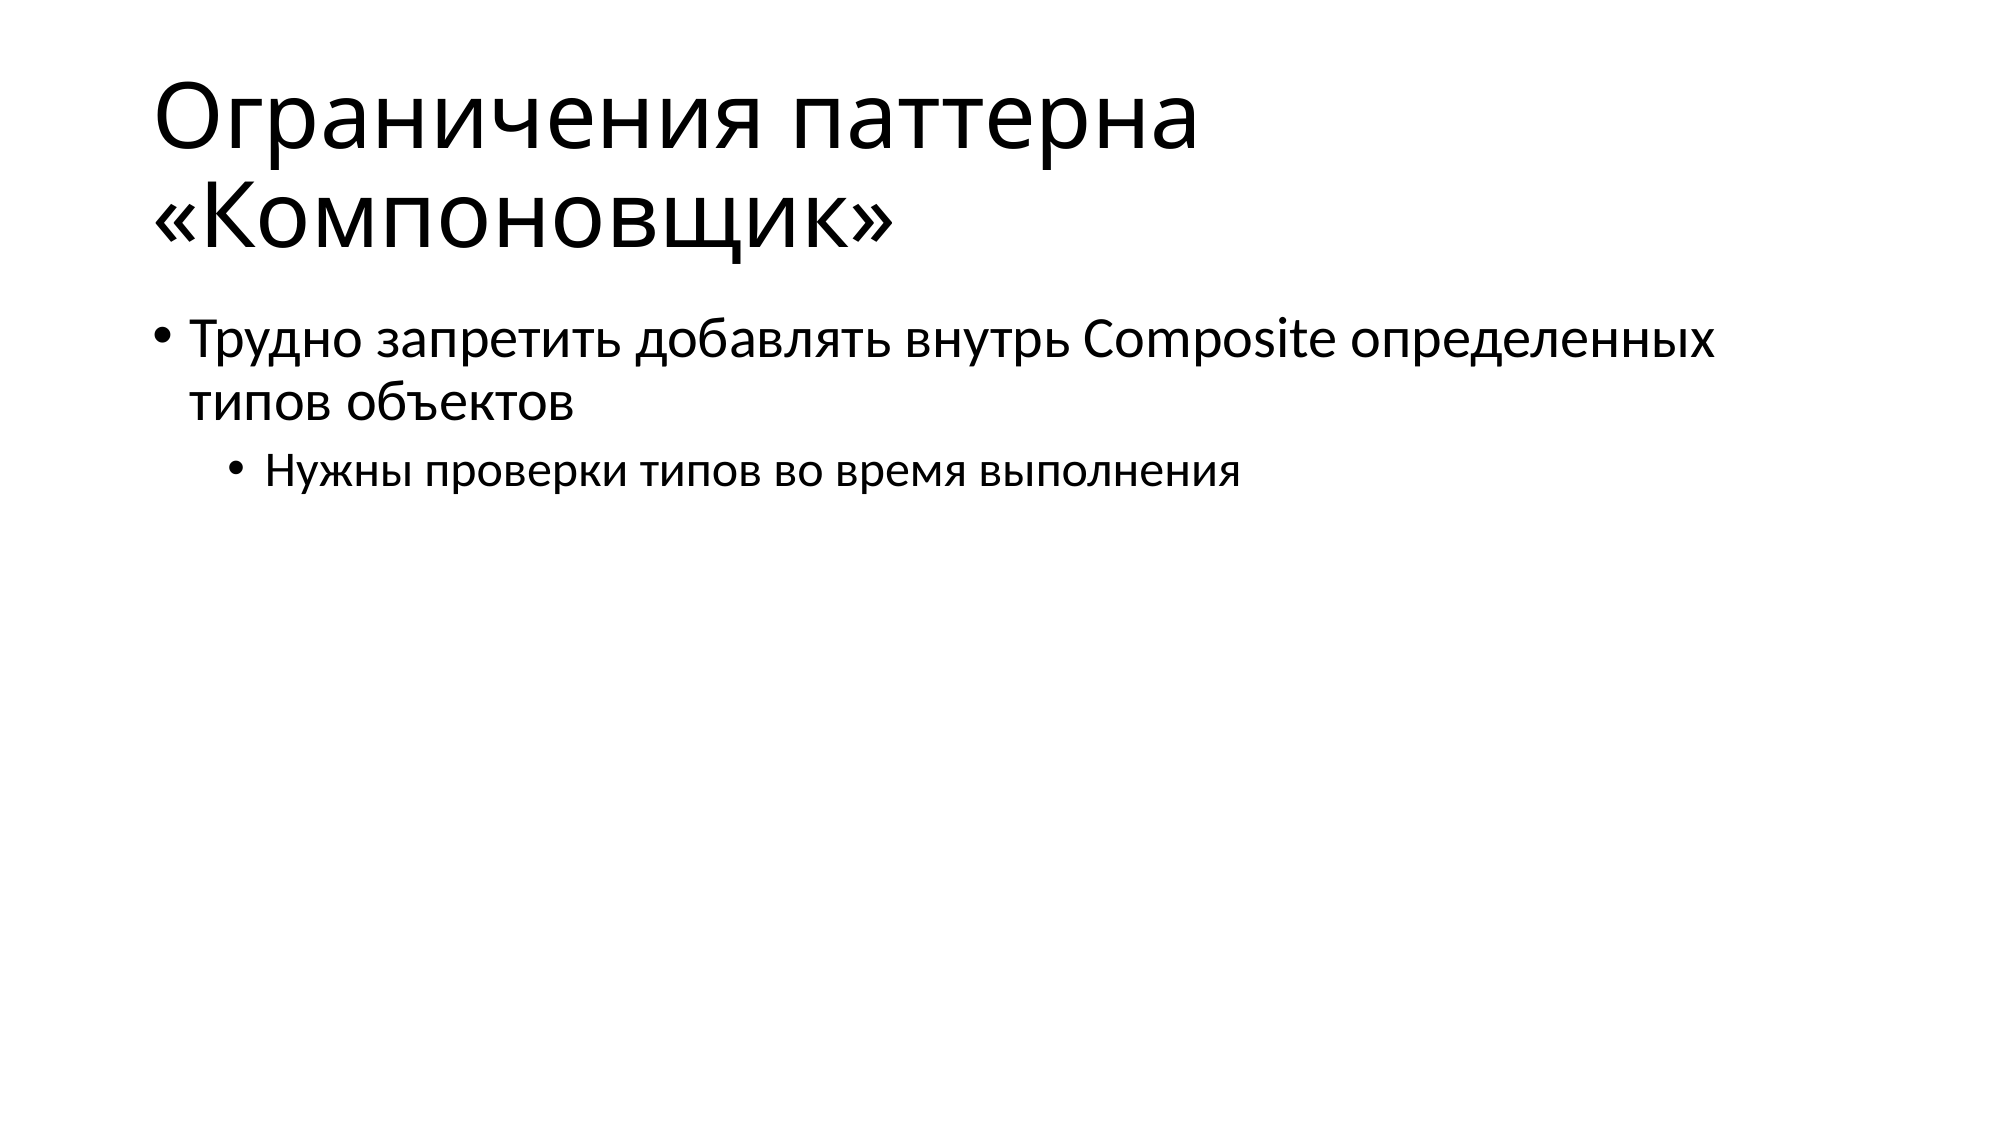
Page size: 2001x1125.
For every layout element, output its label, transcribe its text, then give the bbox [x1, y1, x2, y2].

list Трудно запретить добавлять внутрь Composite определенных типов объектов Нужны проверки типов во время выполнения [137, 299, 1863, 1014]
title Ограничения паттерна «Компоновщик» [137, 59, 1863, 278]
